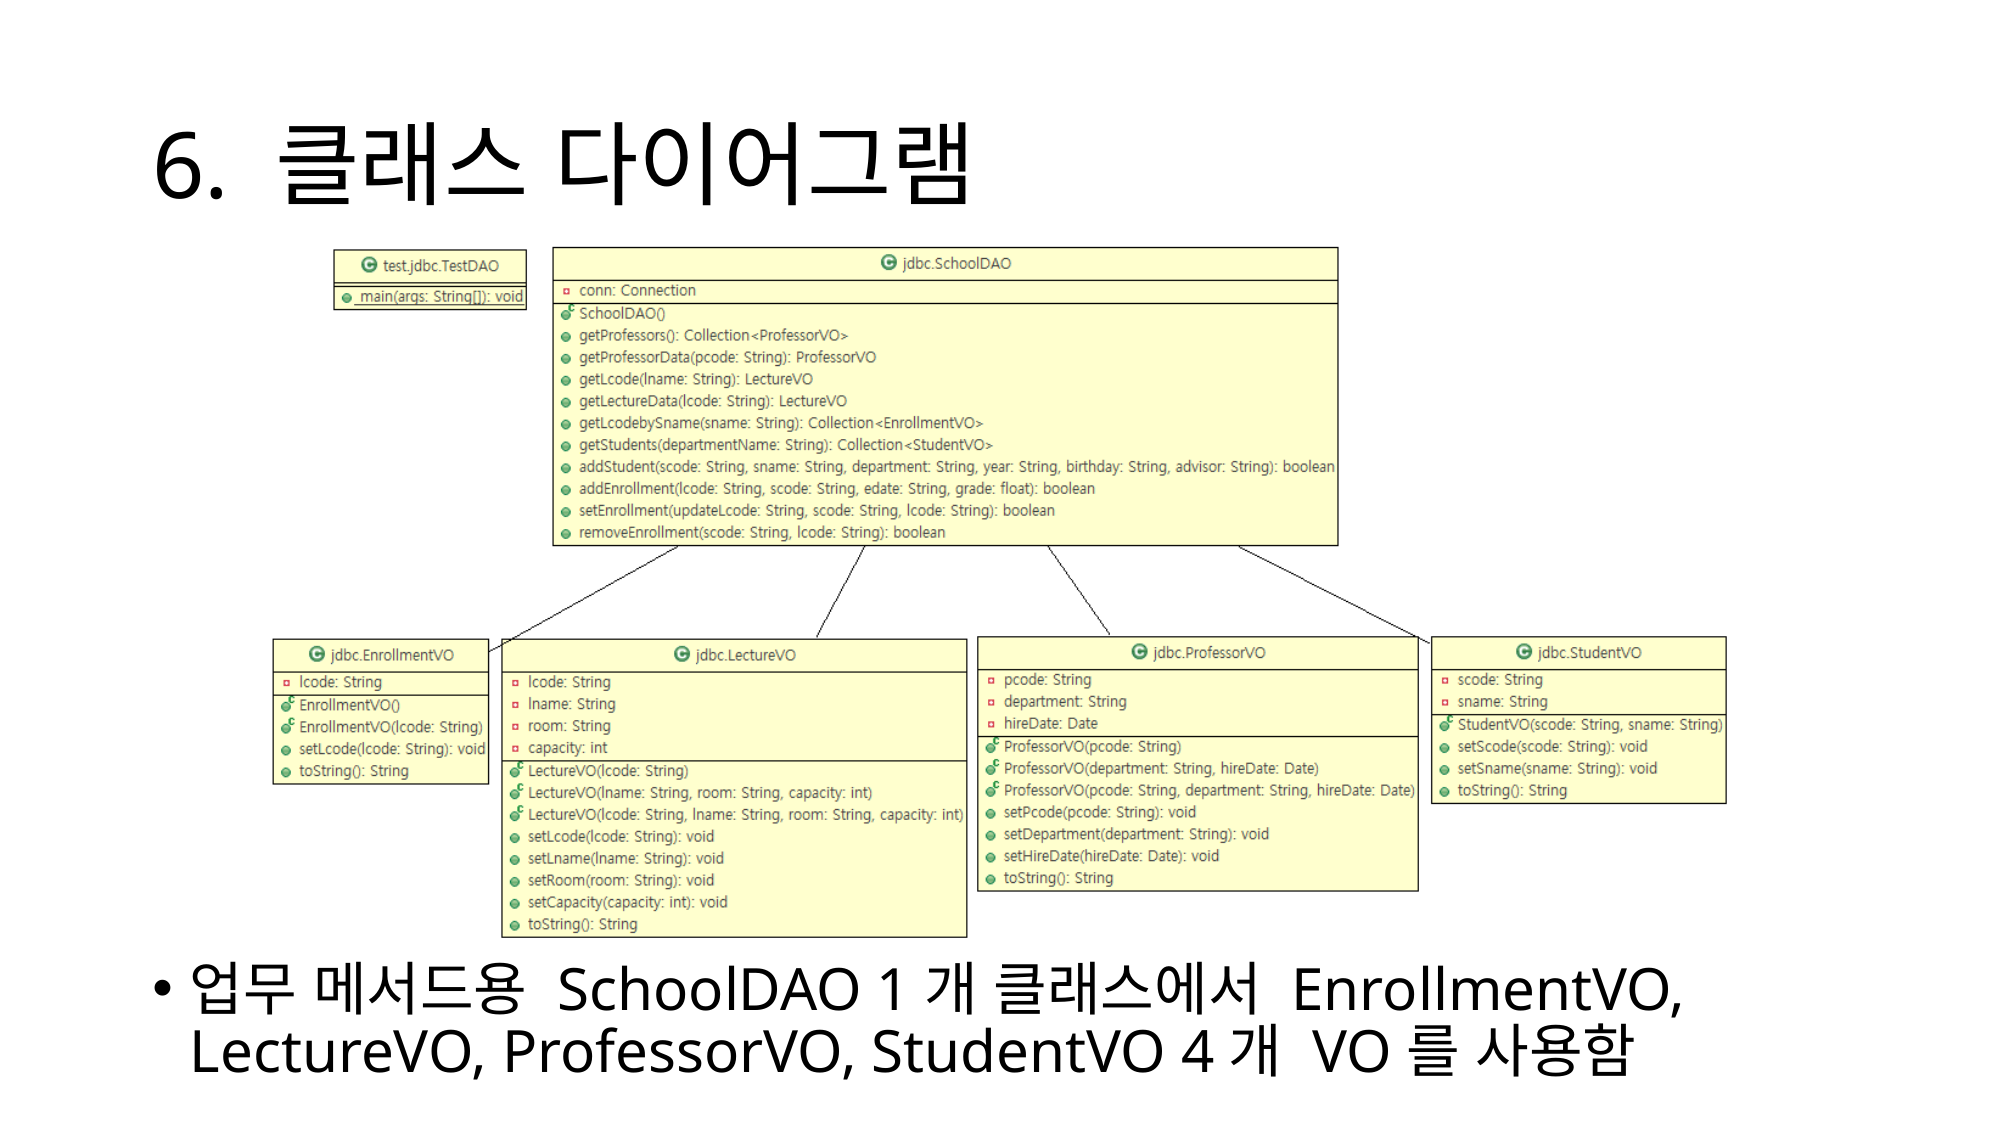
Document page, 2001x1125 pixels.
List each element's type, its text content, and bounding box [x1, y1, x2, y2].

picture [252, 230, 1750, 955]
list 업무 메서드용 SchoolDAO 1개 클래스에서 EnrollmentVO, LectureVO, ProfessorVO, StudentVO 4개 VO를 사용함 [137, 952, 1863, 1125]
title 6. 클래스 다이어그램 [137, 59, 1863, 278]
